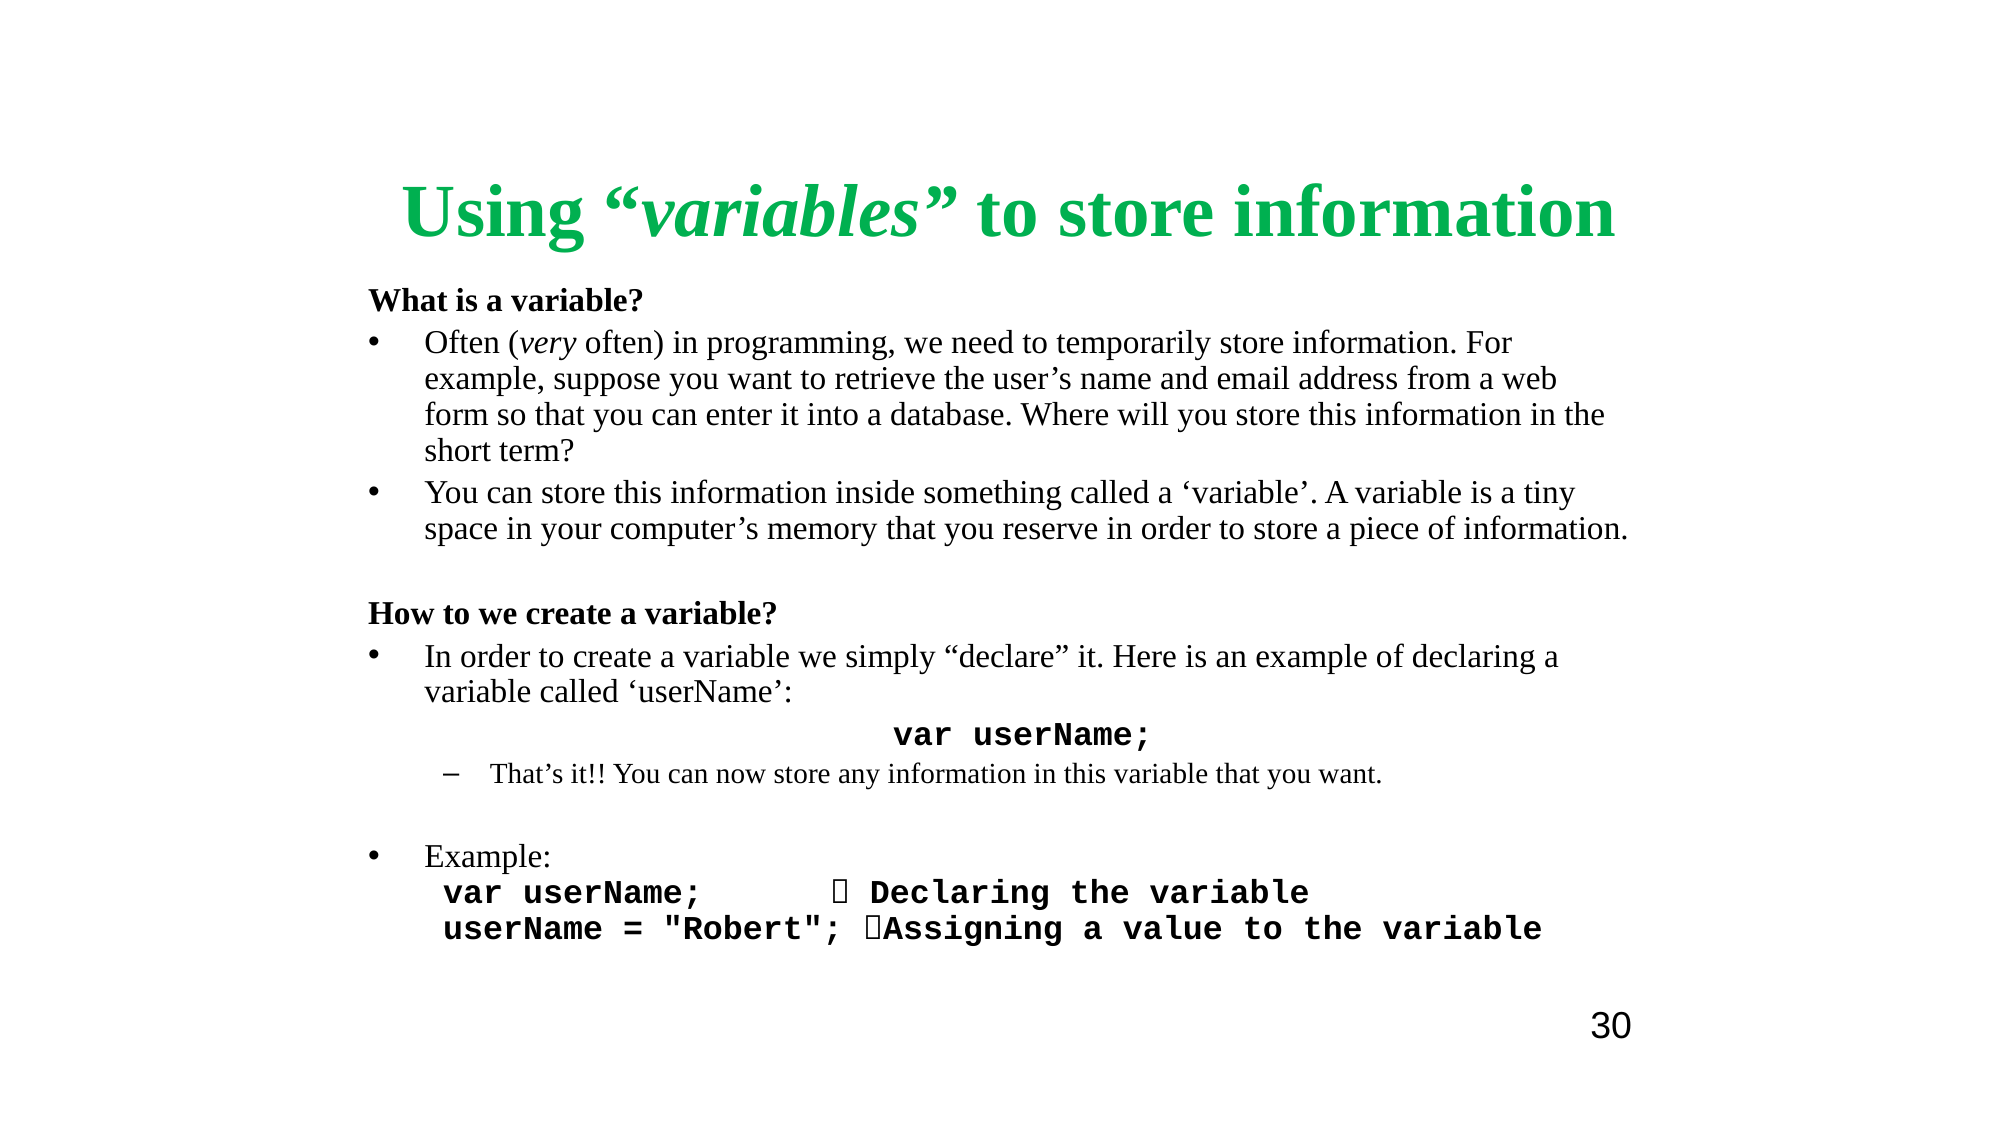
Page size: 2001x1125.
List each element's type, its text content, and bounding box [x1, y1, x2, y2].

list What is a variable? Often (very often) in programming, we need to temporarily store information. For example, suppose you want to retrieve the user’s name and email address from a web form so that you can enter it into a database. Where will you store this information in the short term? You can store this information inside something called a ‘variable’. A variable is a tiny space in your computer’s memory that you reserve in order to store a piece of information. How to we create a variable? In order to create a variable we simply “declare” it. Here is an example of declaring a variable called ‘userName’: var userName; That’s it!! You can now store any information in this variable that you want. Example: var userName;  Declaring the variable userName = "Robert"; Assigning a value to the variable [353, 275, 1647, 997]
slide_number 30 [1309, 996, 1647, 1057]
title Using “variables” to store information [353, 103, 1647, 275]
